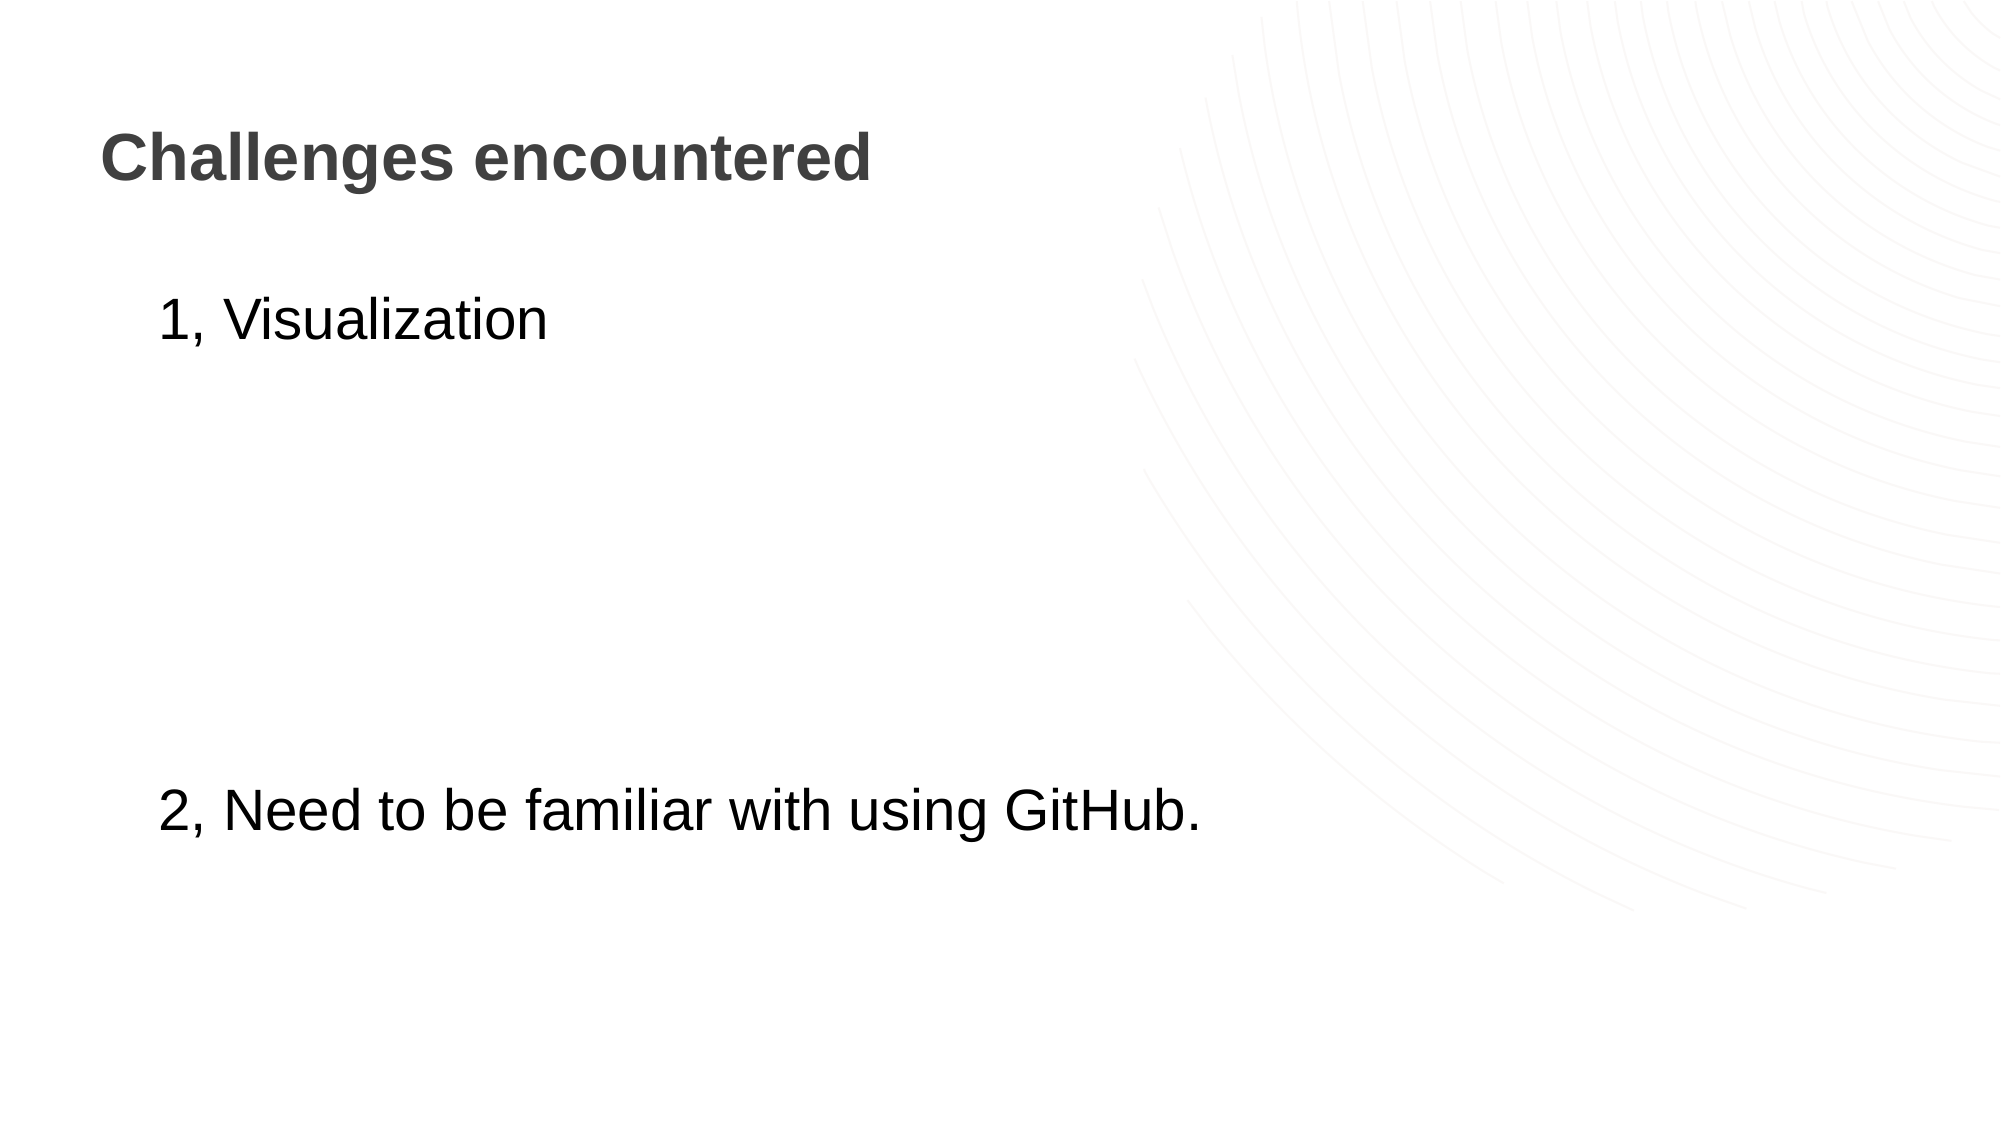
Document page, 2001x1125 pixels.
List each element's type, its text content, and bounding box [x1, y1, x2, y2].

text_box 2, Need to be familiar with using GitHub. [143, 765, 1546, 850]
text_box 1, Visualization [143, 274, 1194, 359]
title Challenges encountered [100, 78, 1900, 194]
